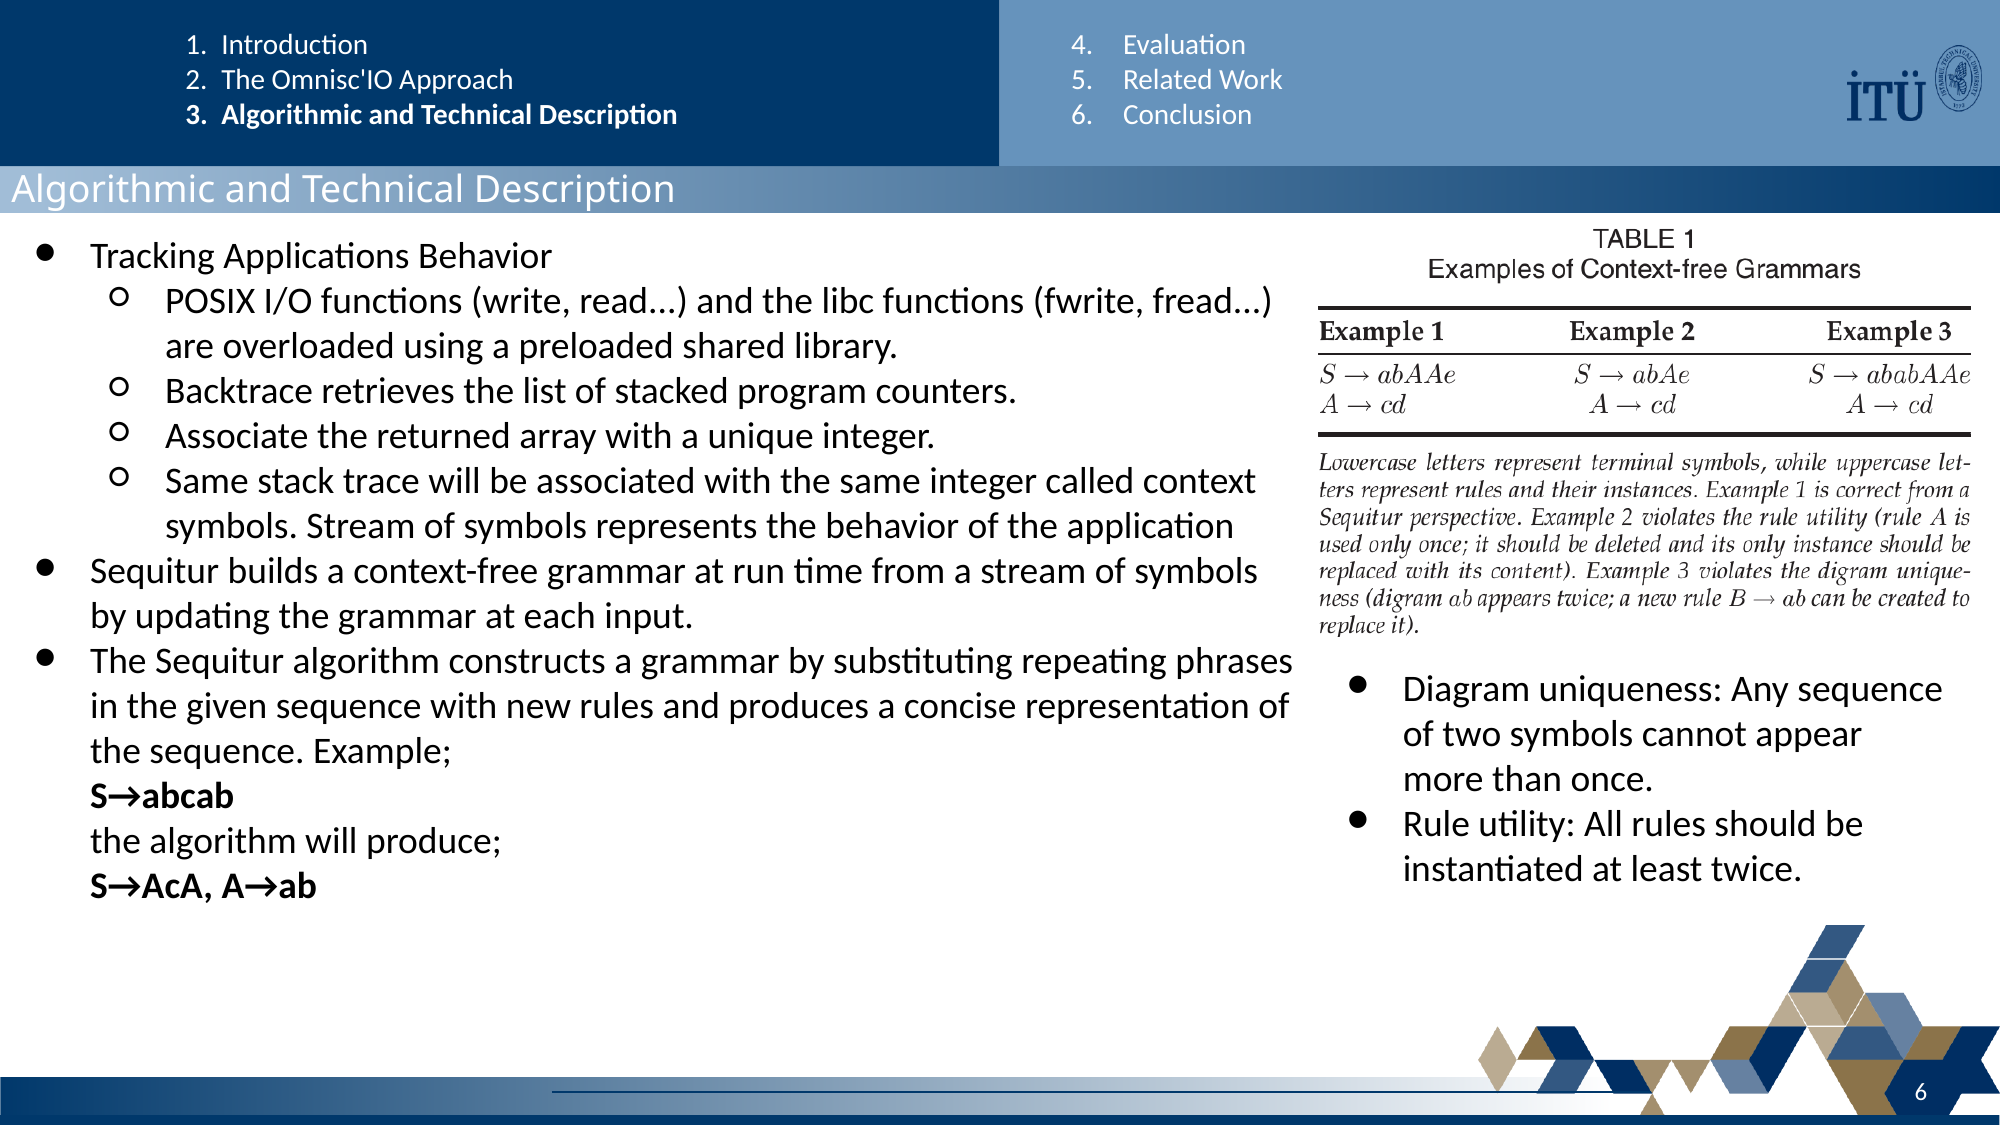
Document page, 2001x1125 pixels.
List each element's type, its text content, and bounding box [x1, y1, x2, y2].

slide_number ‹#› [1880, 1059, 1962, 1122]
text_box Introduction The Omnisc'IO Approach Algorithmic and Technical Description [74, 18, 901, 151]
picture [1478, 925, 2000, 1115]
text_box Tracking Applications Behavior POSIX I/O functions (write, read...) and the libc functions (fwrite, fread...) are overloaded using a preloaded shared library. Backtrace retrieves the list of stacked program counters. Associate the returned array with a unique integer. Same stack trace will be associated with the same integer called context symbols. Stream of symbols represents the behavior of the application Sequitur builds a context-free grammar at run time from a stream of symbols by updating the grammar at each input. The Sequitur algorithm constructs a grammar by substituting repeating phrases in the given sequence with new rules and produces a concise representation of the sequence. Example; S→abcab the algorithm will produce; S→AcA, A→ab [0, 223, 1313, 1000]
text_box Evaluation Related Work Conclusion [1033, 18, 1859, 151]
picture [1312, 223, 1976, 637]
picture [1859, 45, 1982, 121]
text_box Diagram uniqueness: Any sequence of two symbols cannot appear more than once. Rule utility: All rules should be instantiated at least twice. [1312, 648, 1962, 922]
list Algorithmic and Technical Description [11, 162, 1992, 212]
